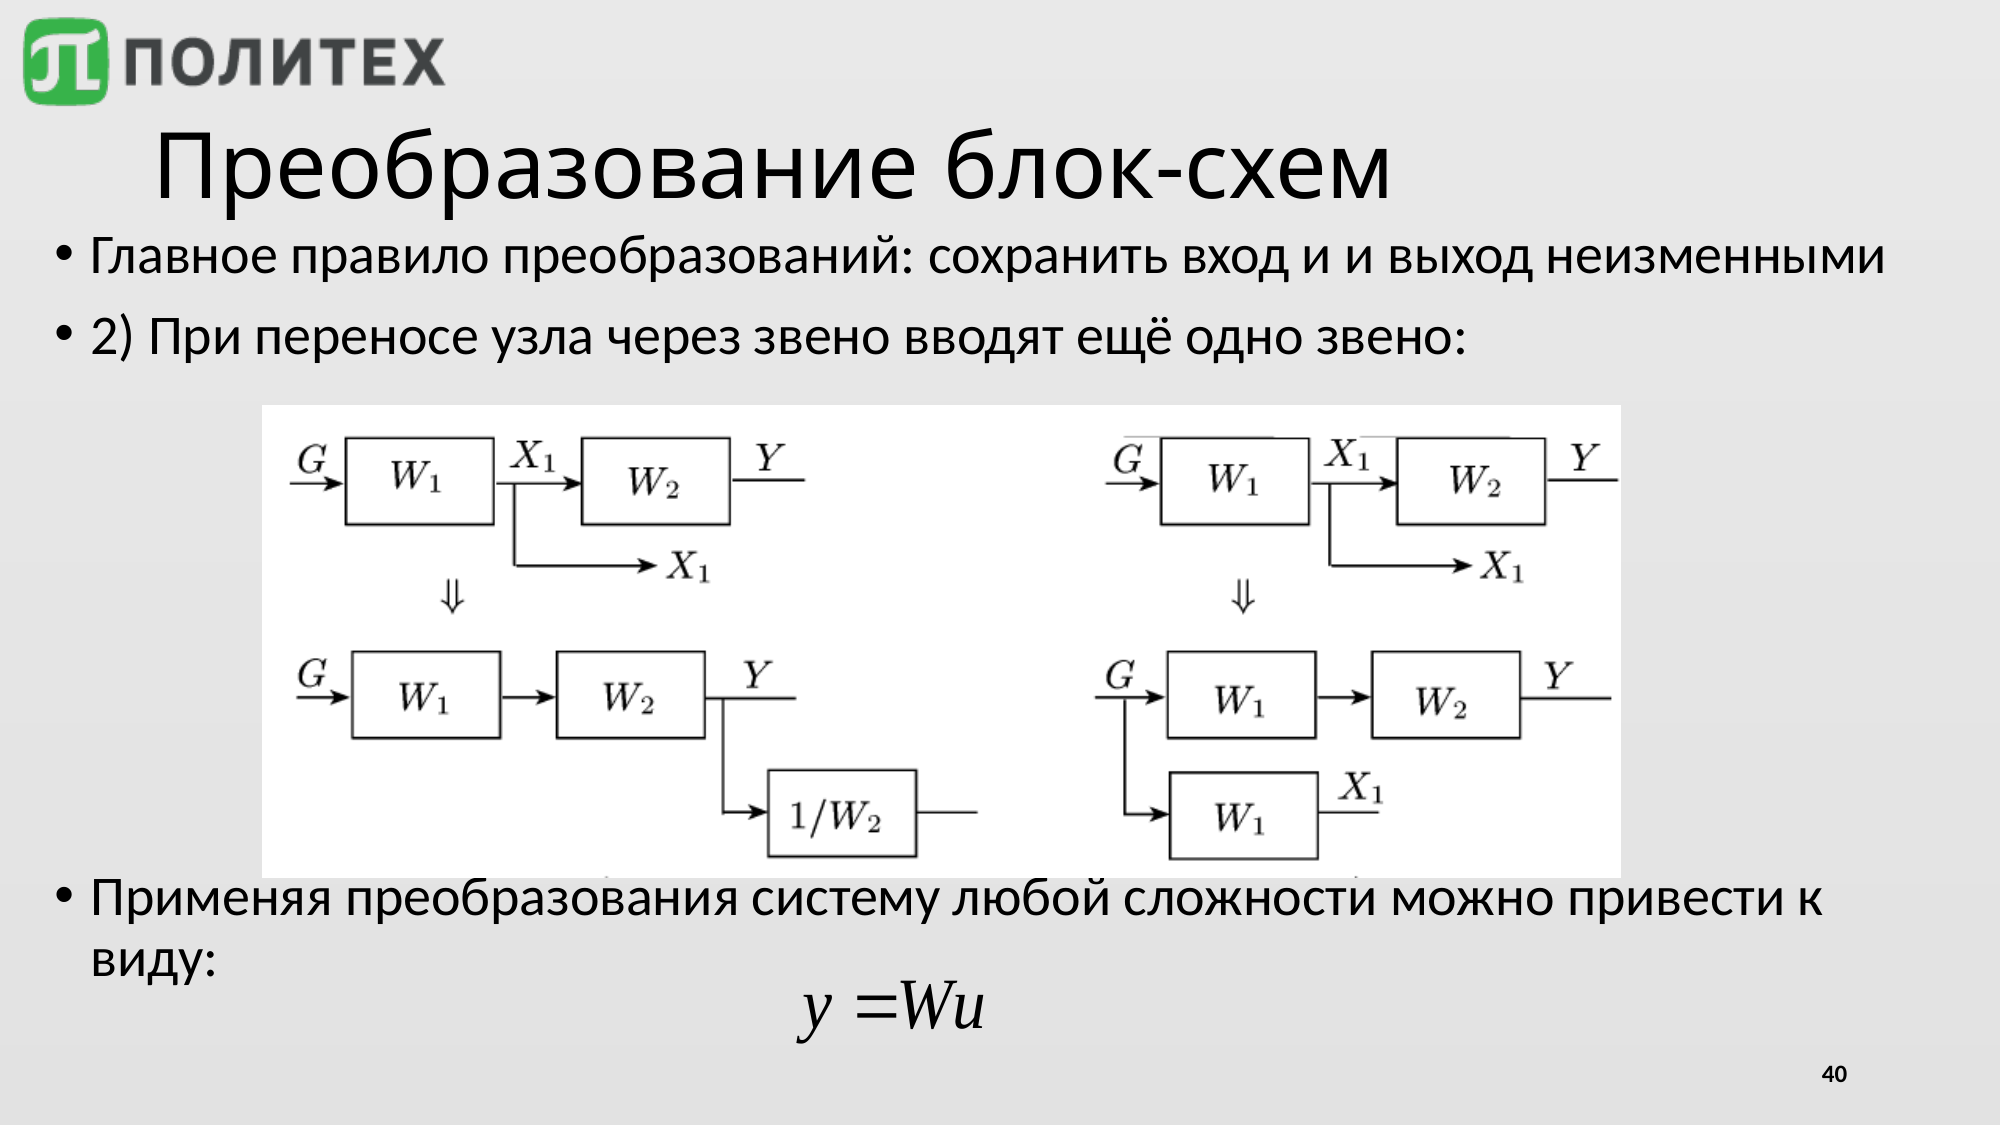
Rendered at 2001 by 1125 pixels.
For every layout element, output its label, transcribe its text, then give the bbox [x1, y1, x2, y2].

picture [262, 405, 1621, 878]
picture [0, 0, 469, 125]
title Преобразование блок-схем [137, 59, 1863, 218]
slide_number 40 [1412, 1042, 1863, 1103]
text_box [786, 962, 1000, 1059]
list Главное правило преобразований: сохранить вход и и выход неизменными 2) При переносе узла через звено вводят ещё одно звено: Применяя преобразования систему любой сложности можно привести к виду: [39, 218, 1924, 1065]
